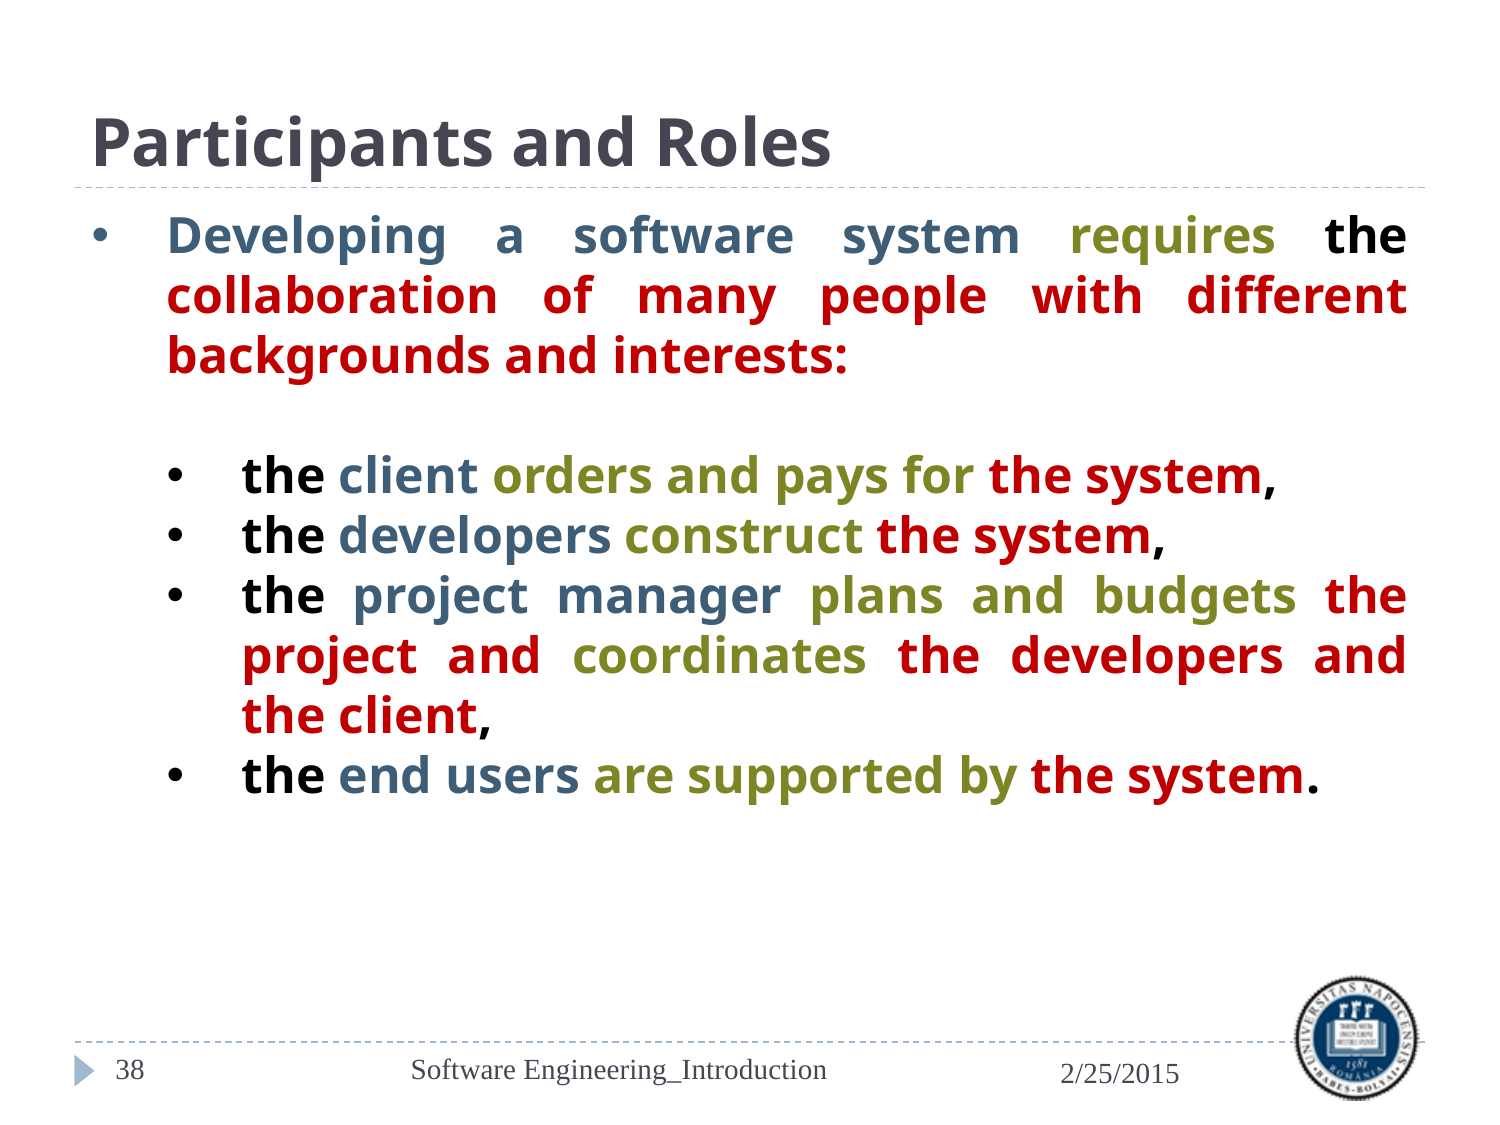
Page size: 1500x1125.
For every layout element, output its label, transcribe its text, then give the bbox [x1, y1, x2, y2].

text_box Developing a software system requires the collaboration of many people with different backgrounds and interests: the client orders and pays for the system, the developers construct the system, the project manager plans and budgets the project and coordinates the developers and the client, the end users are supported by the system. [76, 196, 1424, 924]
footer Software Engineering_Introduction [395, 1042, 1051, 1103]
title Participants and Roles [75, 37, 1425, 188]
slide_number ‹#› [100, 1042, 313, 1103]
picture [1293, 975, 1420, 1046]
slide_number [1045, 1046, 1421, 1107]
